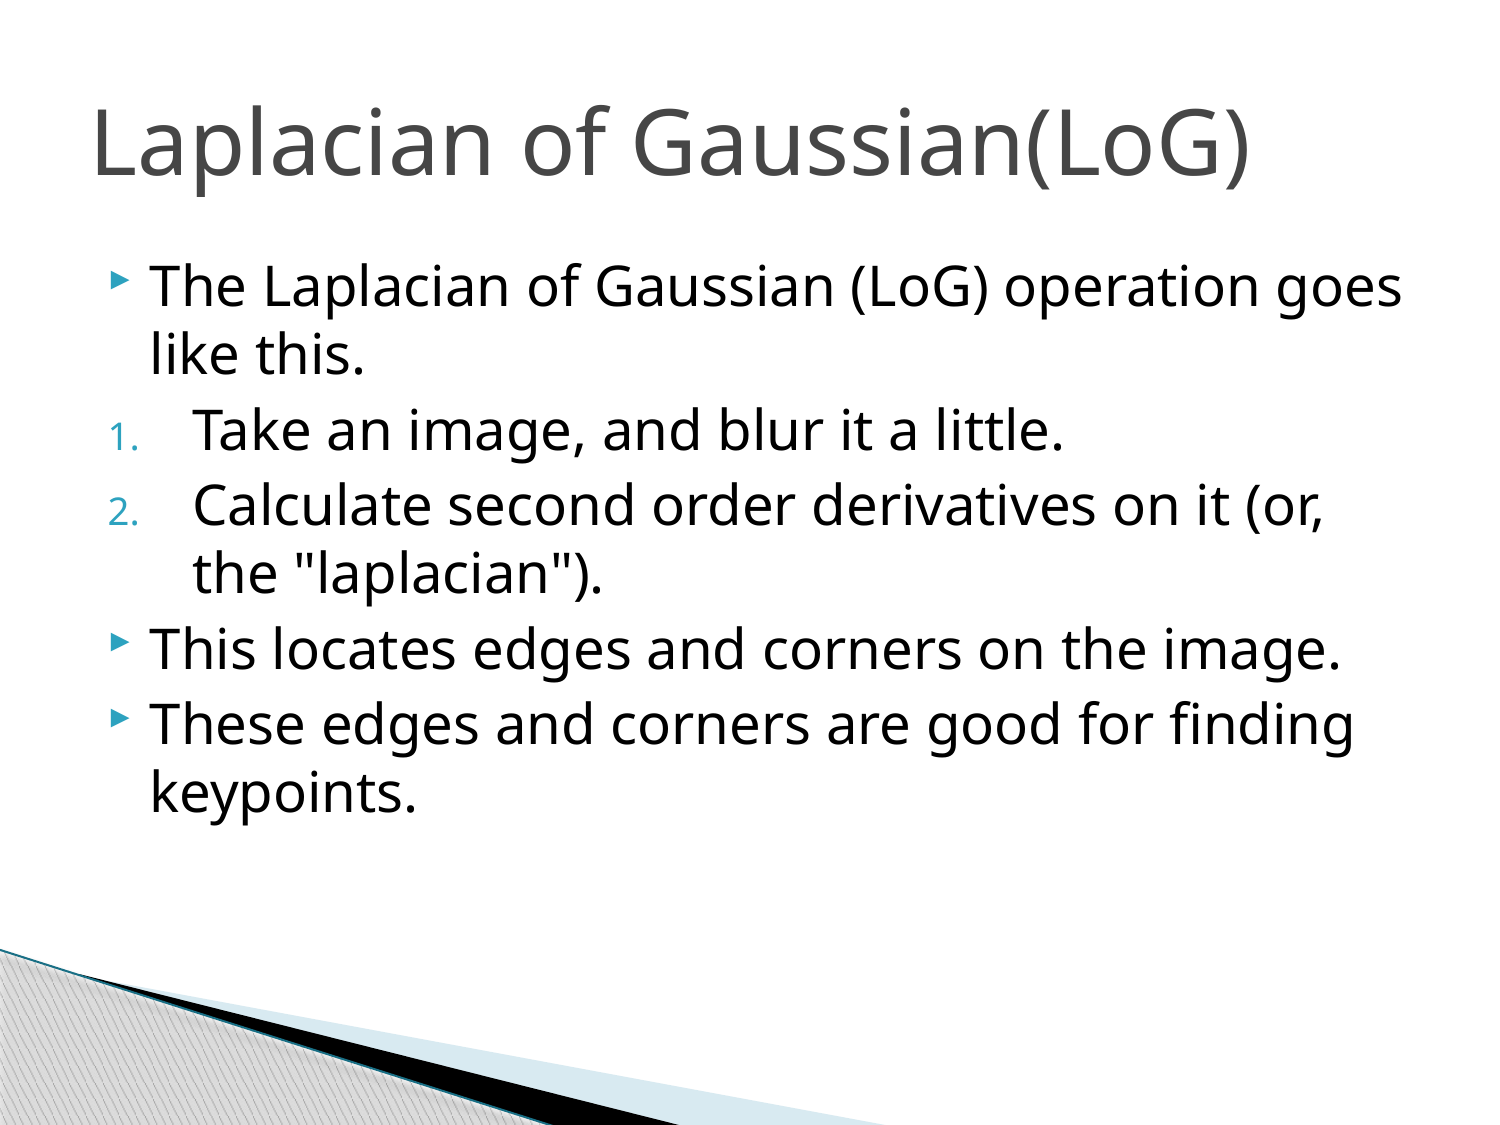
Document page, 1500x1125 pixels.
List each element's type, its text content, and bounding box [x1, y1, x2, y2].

list The Laplacian of Gaussian (LoG) operation goes like this. Take an image, and blur it a little. Calculate second order derivatives on it (or, the "laplacian"). This locates edges and corners on the image. These edges and corners are good for finding keypoints. [75, 243, 1425, 986]
title Laplacian of Gaussian(LoG) [75, 45, 1425, 233]
